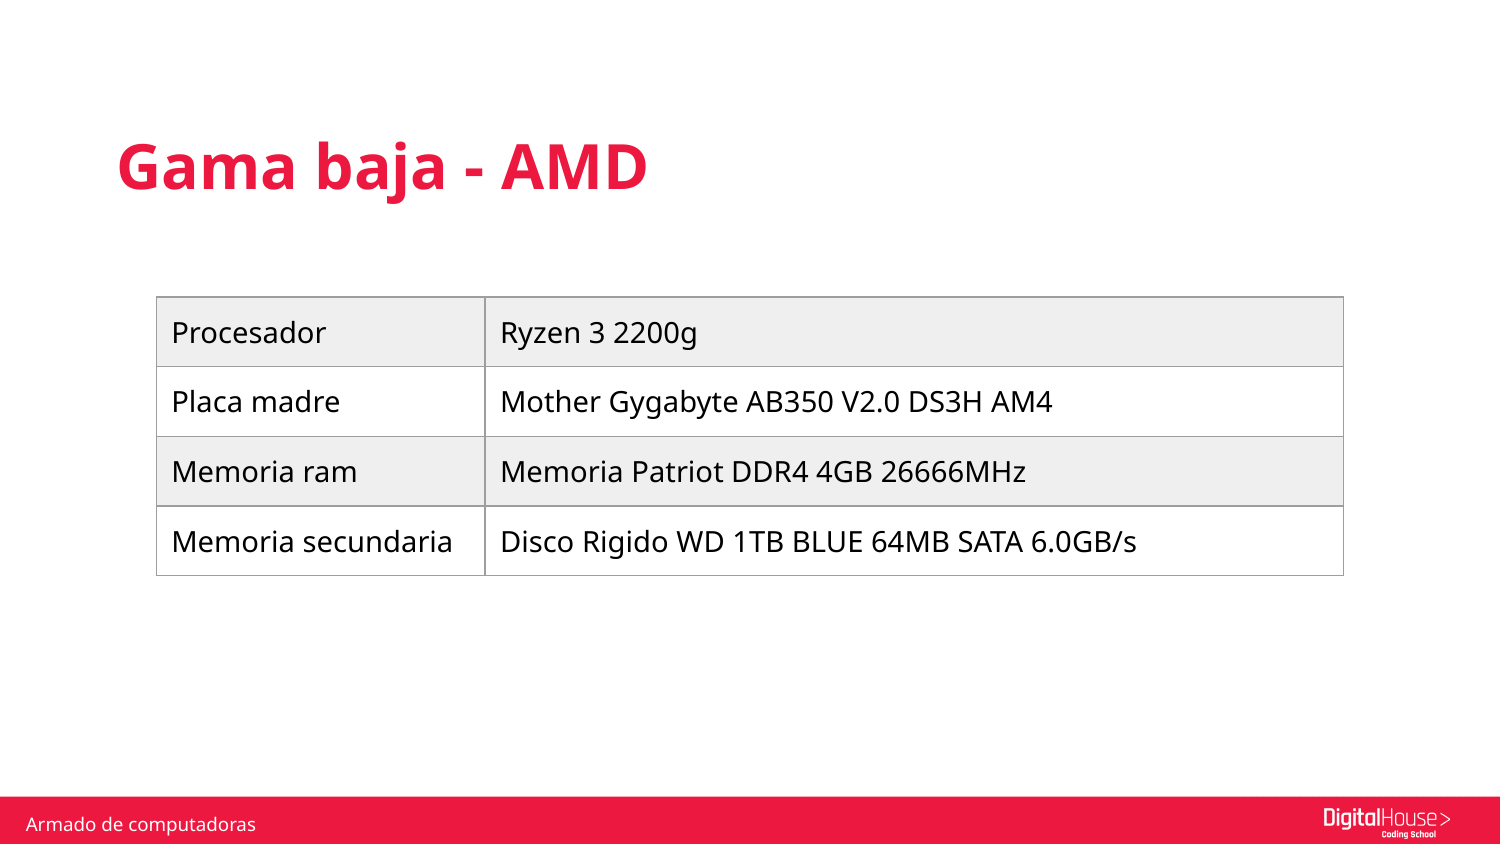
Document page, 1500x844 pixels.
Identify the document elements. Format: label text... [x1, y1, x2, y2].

table_cell Memoria secundaria [157, 507, 484, 575]
text_box [132, 251, 726, 746]
table_cell Placa madre [157, 367, 484, 436]
table_header Ryzen 3 2200g [486, 298, 1343, 366]
table_cell Disco Rigido WD 1TB BLUE 64MB SATA 6.0GB/s [486, 507, 1343, 575]
picture [1324, 808, 1450, 839]
table_header Procesador [157, 298, 484, 366]
table_cell Memoria Patriot DDR4 4GB 26666MHz [486, 437, 1343, 505]
table_cell Mother Gygabyte AB350 V2.0 DS3H AM4 [486, 367, 1343, 436]
table_cell Memoria ram [157, 437, 484, 505]
text_box Gama baja - AMD [102, 99, 1363, 240]
